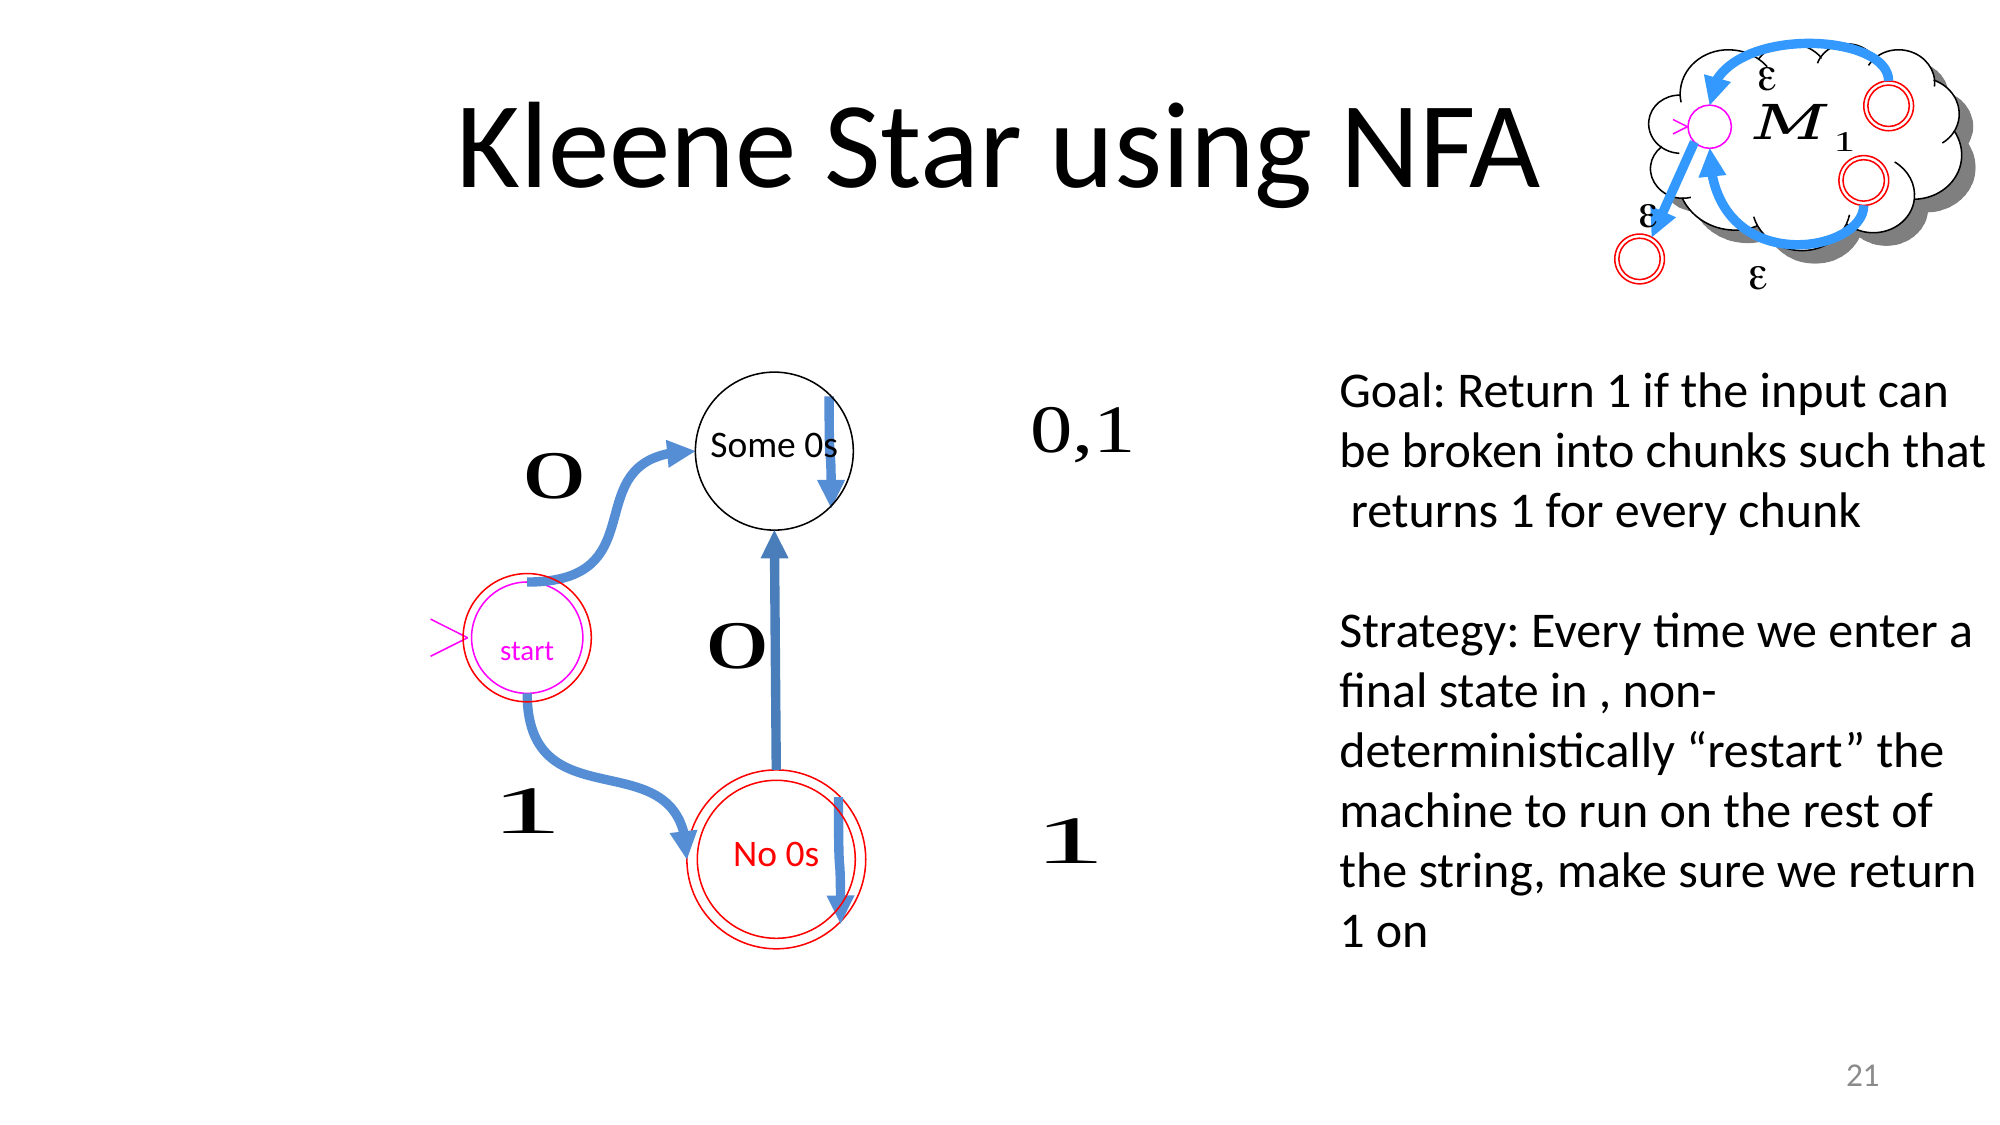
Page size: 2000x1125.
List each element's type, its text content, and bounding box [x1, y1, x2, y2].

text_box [430, 371, 1139, 950]
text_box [1614, 39, 1963, 301]
title Kleene Star using NFA [99, 45, 1609, 233]
slide_number 21 [1432, 1042, 1900, 1103]
